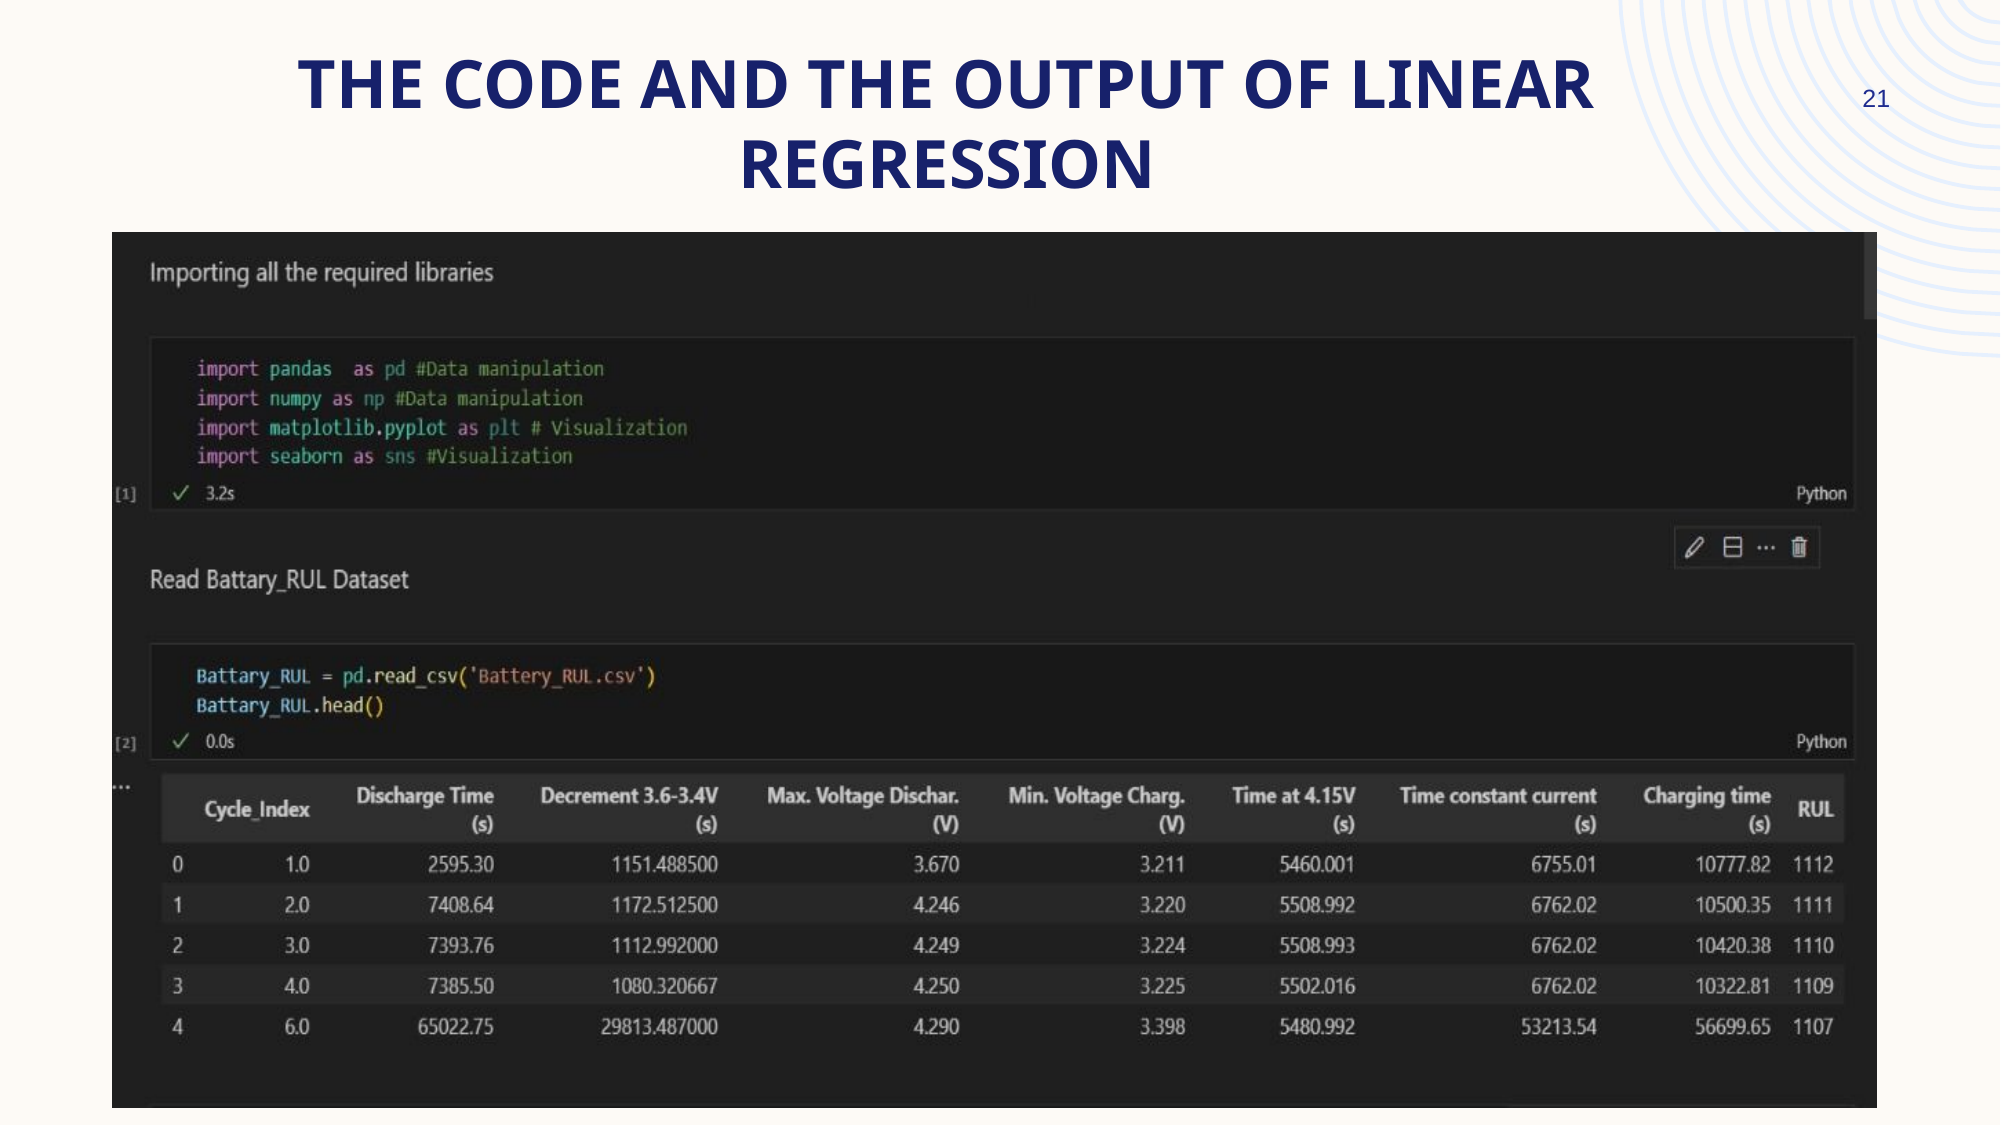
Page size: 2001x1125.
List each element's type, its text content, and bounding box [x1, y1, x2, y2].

title The code and the output of linear regression [71, 34, 1823, 161]
slide_number 21 [1795, 75, 1958, 120]
picture [112, 232, 1877, 1108]
